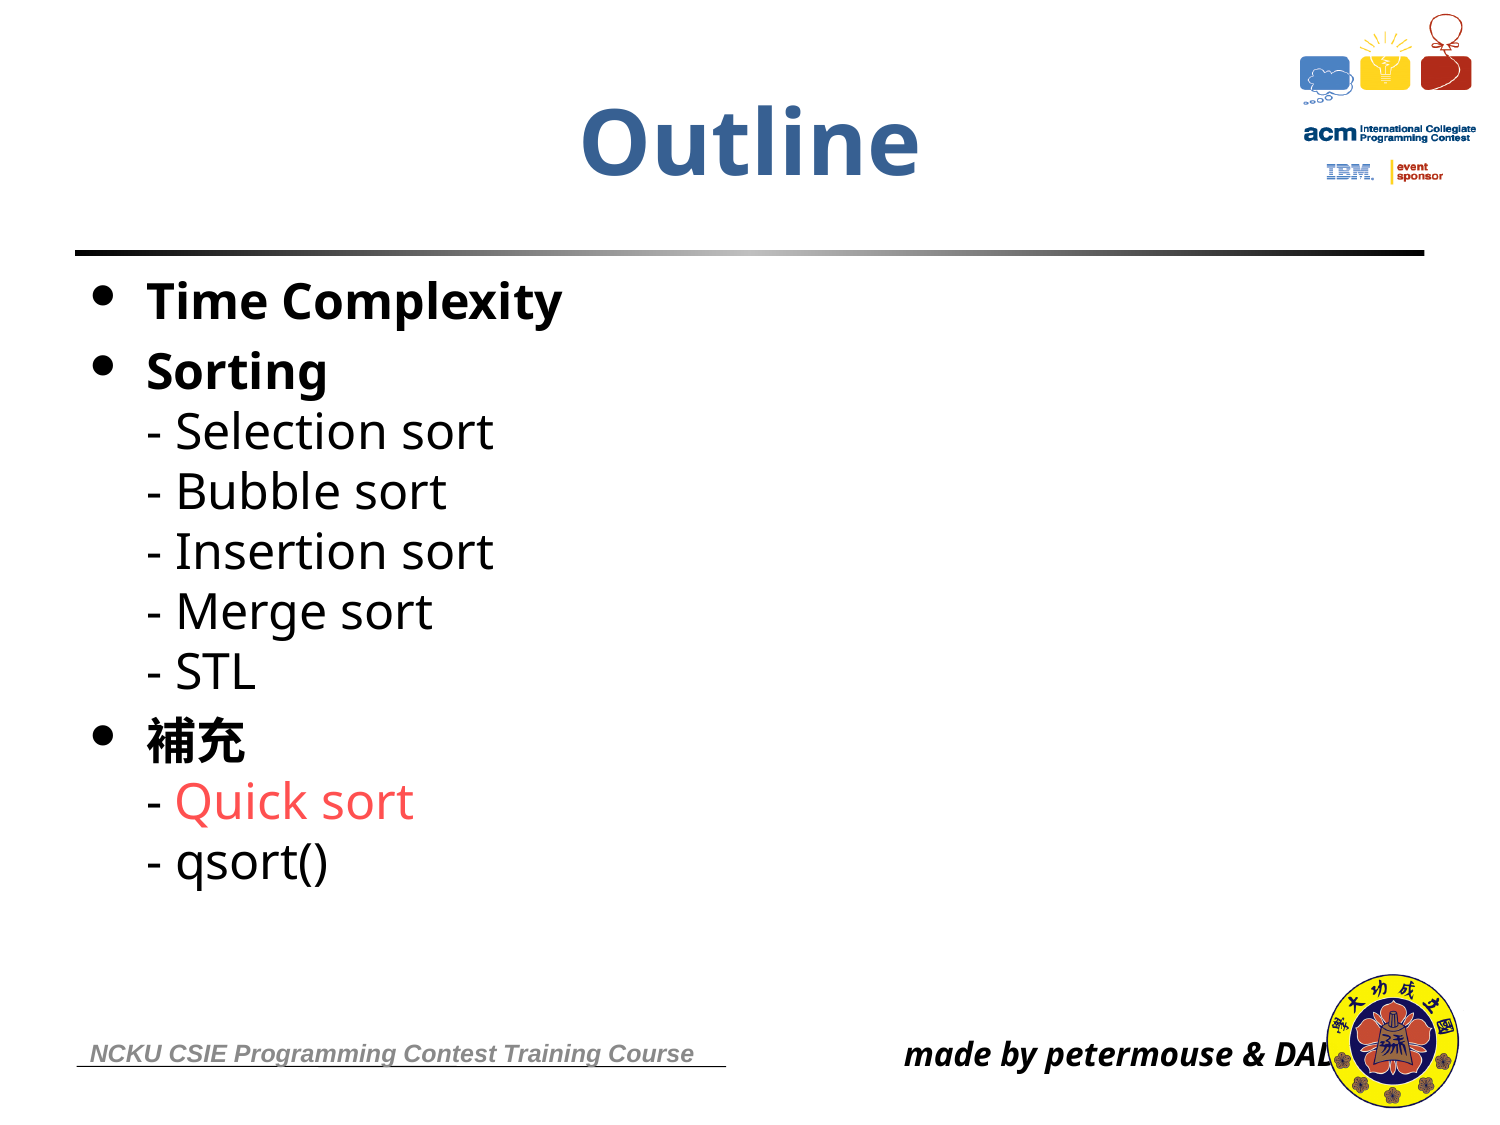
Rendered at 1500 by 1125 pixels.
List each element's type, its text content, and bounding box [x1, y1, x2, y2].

text_box Time Complexity Sorting - Selection sort - Bubble sort - Insertion sort - Merge sort - STL 補充 - Quick sort - qsort() [74, 262, 1425, 1005]
picture [1317, 970, 1465, 1114]
picture [1292, 11, 1480, 188]
title Outline [75, 45, 1425, 233]
